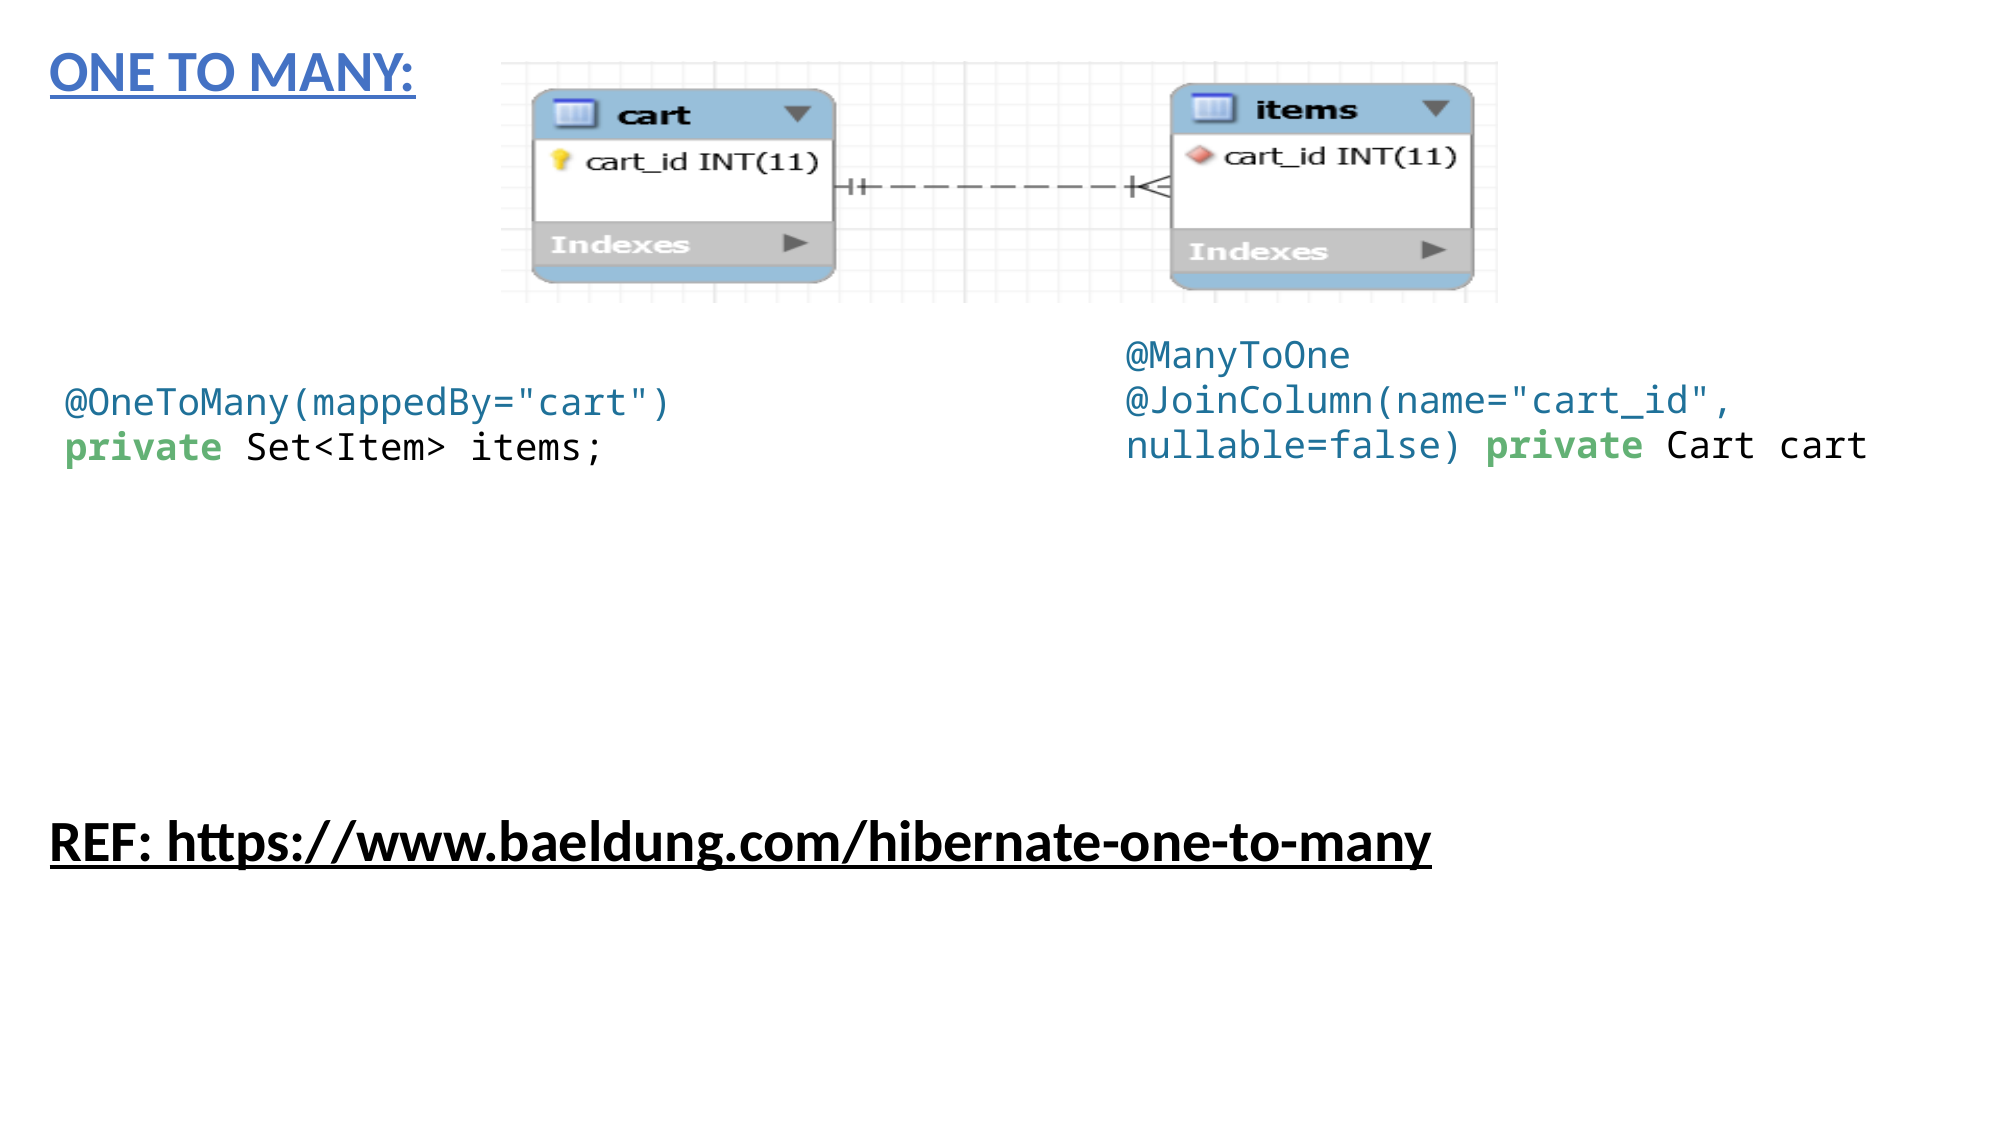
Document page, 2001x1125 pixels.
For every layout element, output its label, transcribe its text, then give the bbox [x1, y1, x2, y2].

text_box @ManyToOne @JoinColumn(name="cart_id", nullable=false) private Cart cart [1111, 323, 1909, 474]
picture [501, 61, 1499, 303]
text_box ONE TO MANY: REF: https://www.baeldung.com/hibernate-one-to-many [34, 25, 1754, 881]
text_box @OneToMany(mappedBy="cart") private Set<Item> items; [50, 370, 744, 476]
